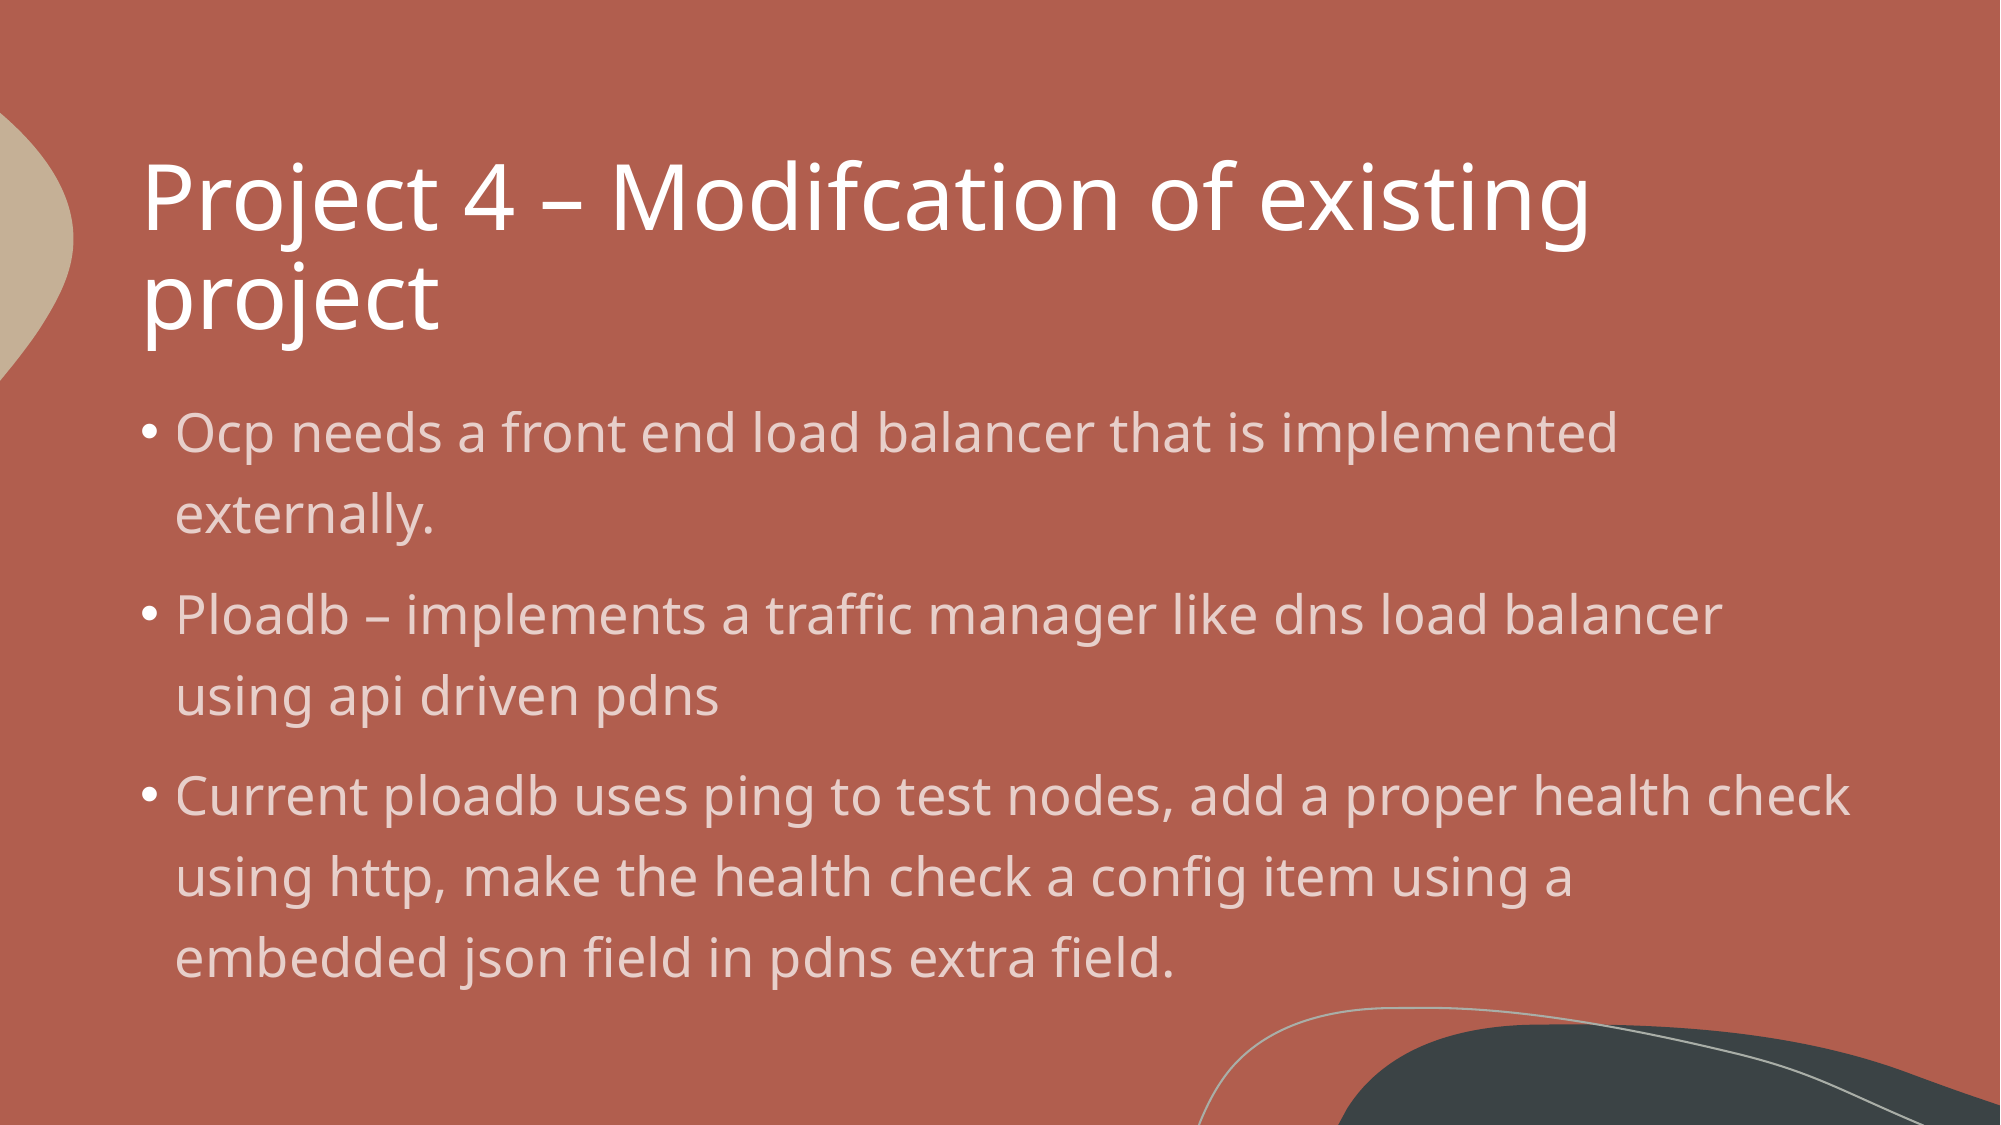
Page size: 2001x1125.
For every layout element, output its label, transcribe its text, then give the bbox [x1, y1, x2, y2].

list Ocp needs a front end load balancer that is implemented externally. Ploadb – implements a traffic manager like dns load balancer using api driven pdns Current ploadb uses ping to test nodes, add a proper health check using http, make the health check a config item using a embedded json field in pdns extra field. [125, 375, 1875, 1002]
title Project 4 – Modifcation of existing project [125, 125, 1875, 375]
